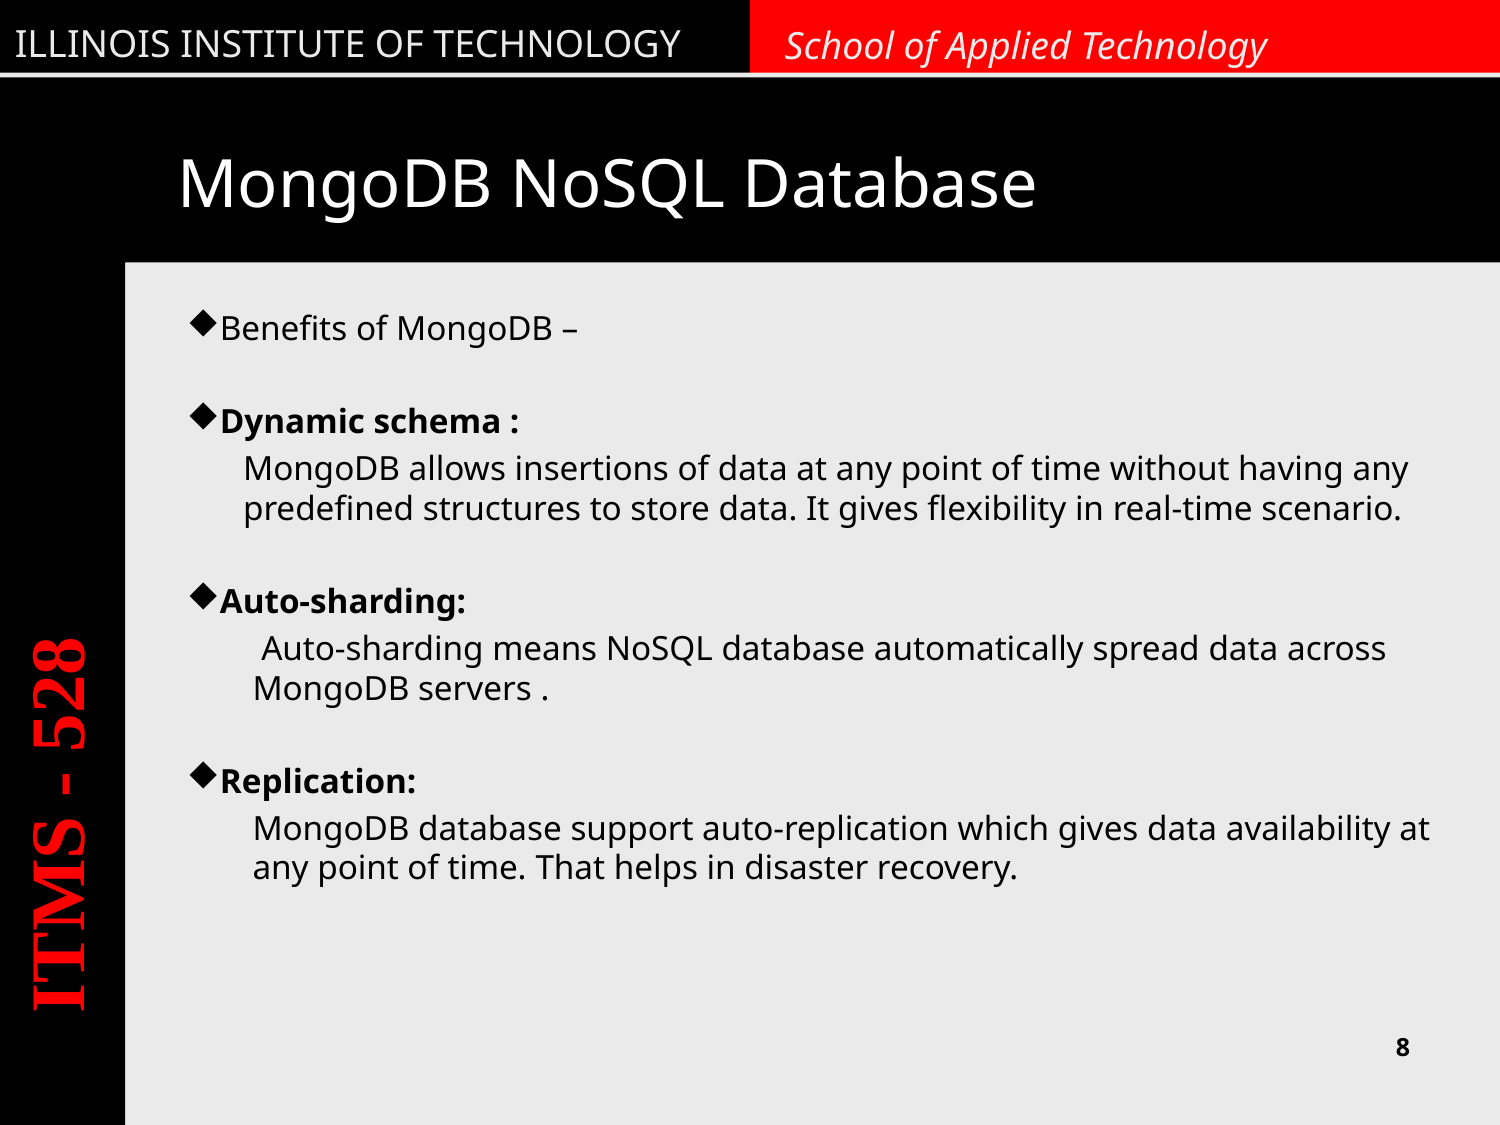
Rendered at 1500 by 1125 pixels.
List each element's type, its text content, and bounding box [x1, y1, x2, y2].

title MongoDB NoSQL Database [162, 87, 1426, 276]
text_box ITMS - 528 [0, 524, 124, 1125]
list Benefits of MongoDB – Dynamic schema : MongoDB allows insertions of data at any point of time without having any predefined structures to store data. It gives flexibility in real-time scenario. Auto-sharding: Auto-sharding means NoSQL database automatically spread data across MongoDB servers . Replication: MongoDB database support auto-replication which gives data availability at any point of time. That helps in disaster recovery. [162, 299, 1451, 1006]
slide_number 8 [1074, 1024, 1426, 1103]
